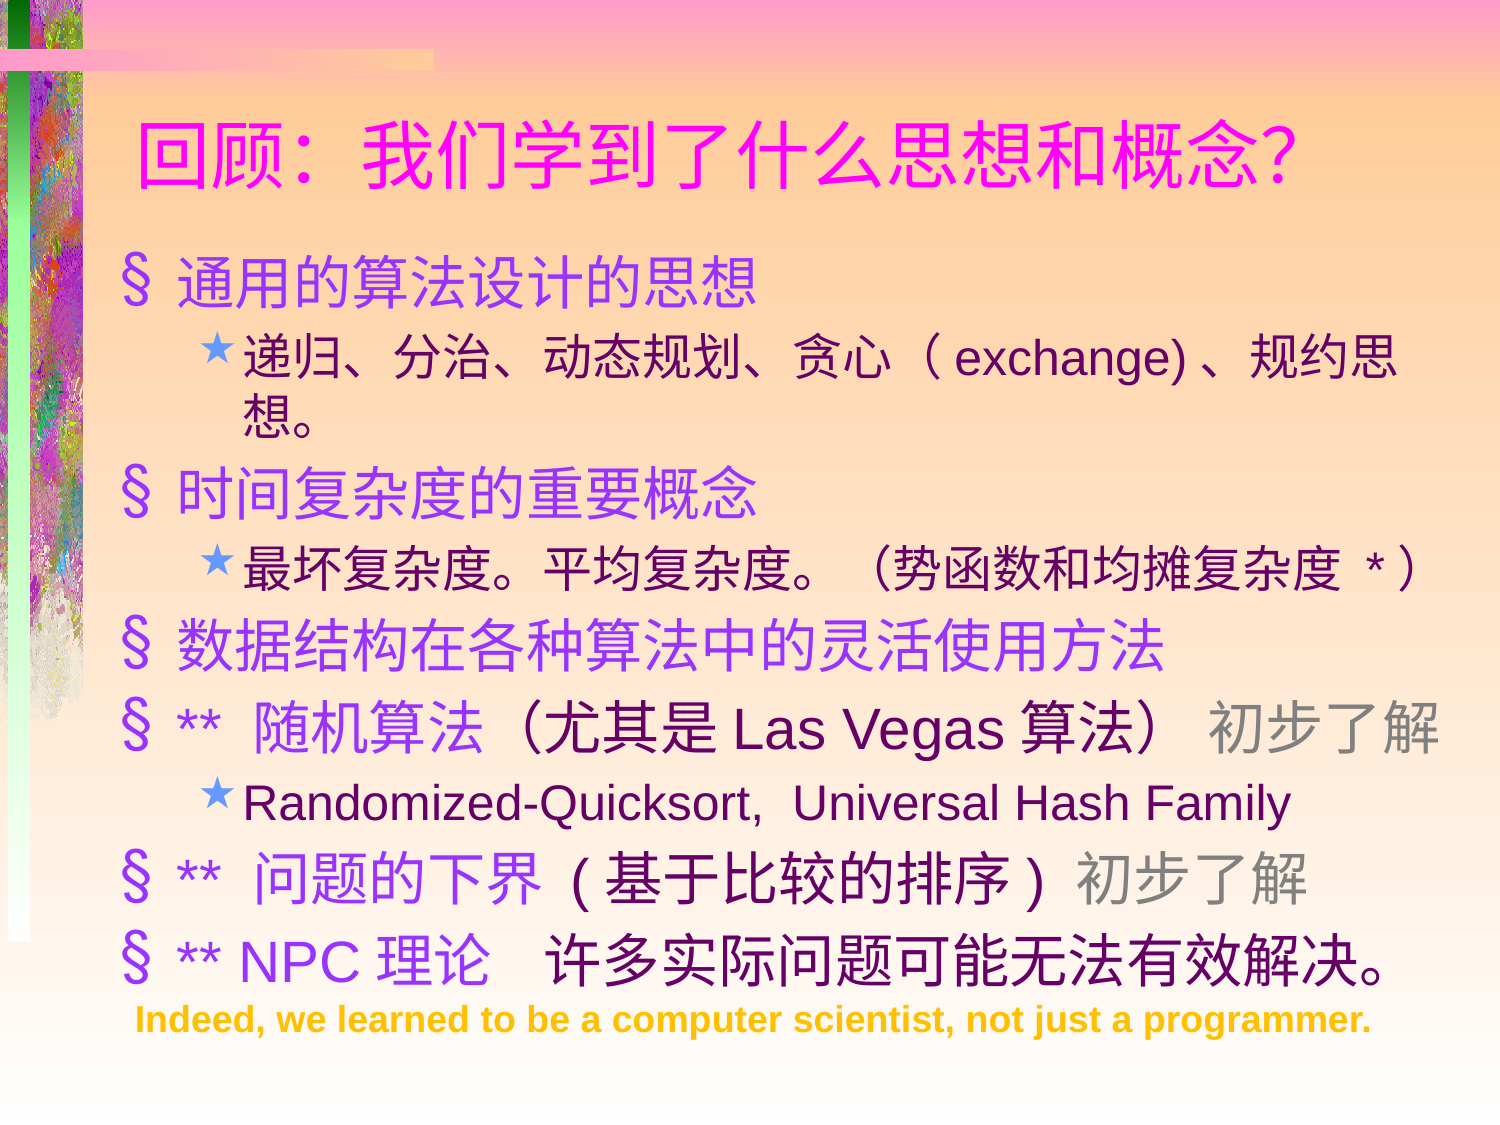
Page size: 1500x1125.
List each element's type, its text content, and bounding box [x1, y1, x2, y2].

picture [0, 0, 9, 50]
title 回顾：我们学到了什么思想和概念？ [120, 85, 1440, 222]
list 通用的算法设计的思想 递归、分治、动态规划、贪心（exchange)、规约思想。 时间复杂度的重要概念 最坏复杂度。平均复杂度。（势函数和均摊复杂度 *） 数据结构在各种算法中的灵活使用方法 ** 随机算法（尤其是Las Vegas算法） 初步了解 Randomized-Quicksort, Universal Hash Family ** 问题的下界 (基于比较的排序) 初步了解 ** NPC理论 许多实际问题可能无法有效解决。 [105, 238, 1500, 996]
picture [0, 71, 9, 821]
picture [29, 71, 83, 821]
text_box Indeed, we learned to be a computer scientist, not just a programmer. [120, 988, 1408, 1048]
picture [29, 0, 83, 50]
